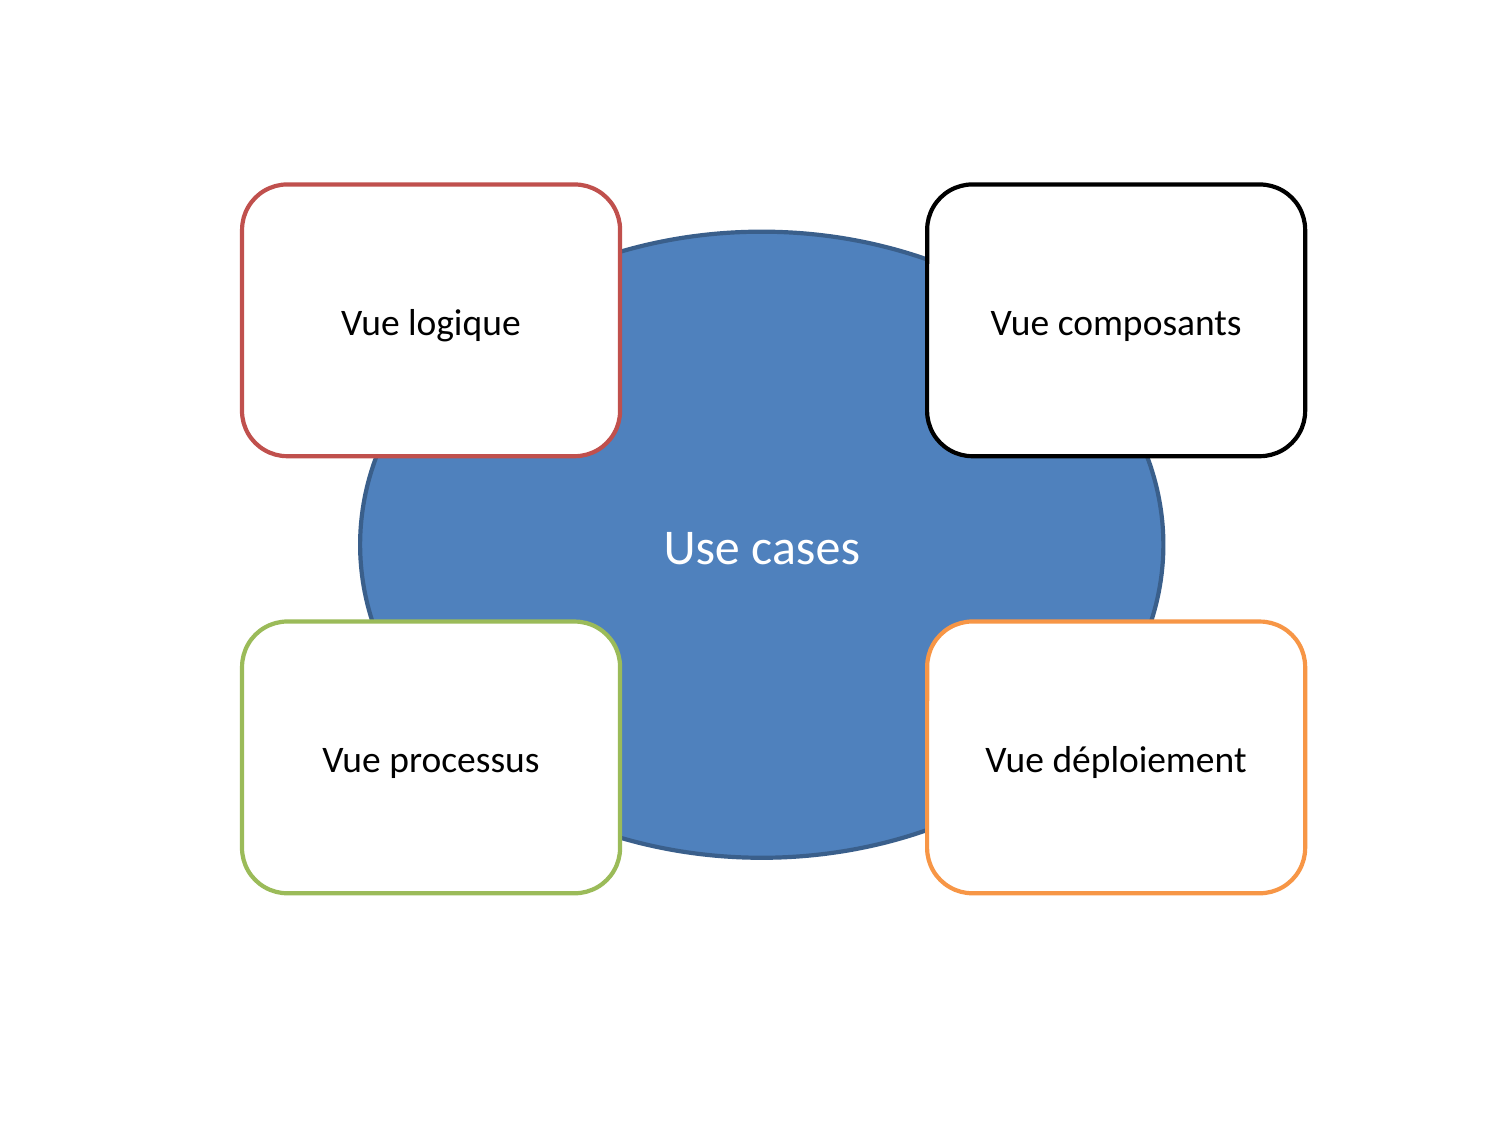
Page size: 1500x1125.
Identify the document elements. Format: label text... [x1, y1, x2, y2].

text_box Vue déploiement [925, 619, 1308, 896]
text_box Vue processus [239, 619, 623, 896]
text_box Vue composants [925, 182, 1308, 459]
text_box Vue logique [239, 182, 623, 459]
text_box Use cases [358, 229, 1166, 860]
